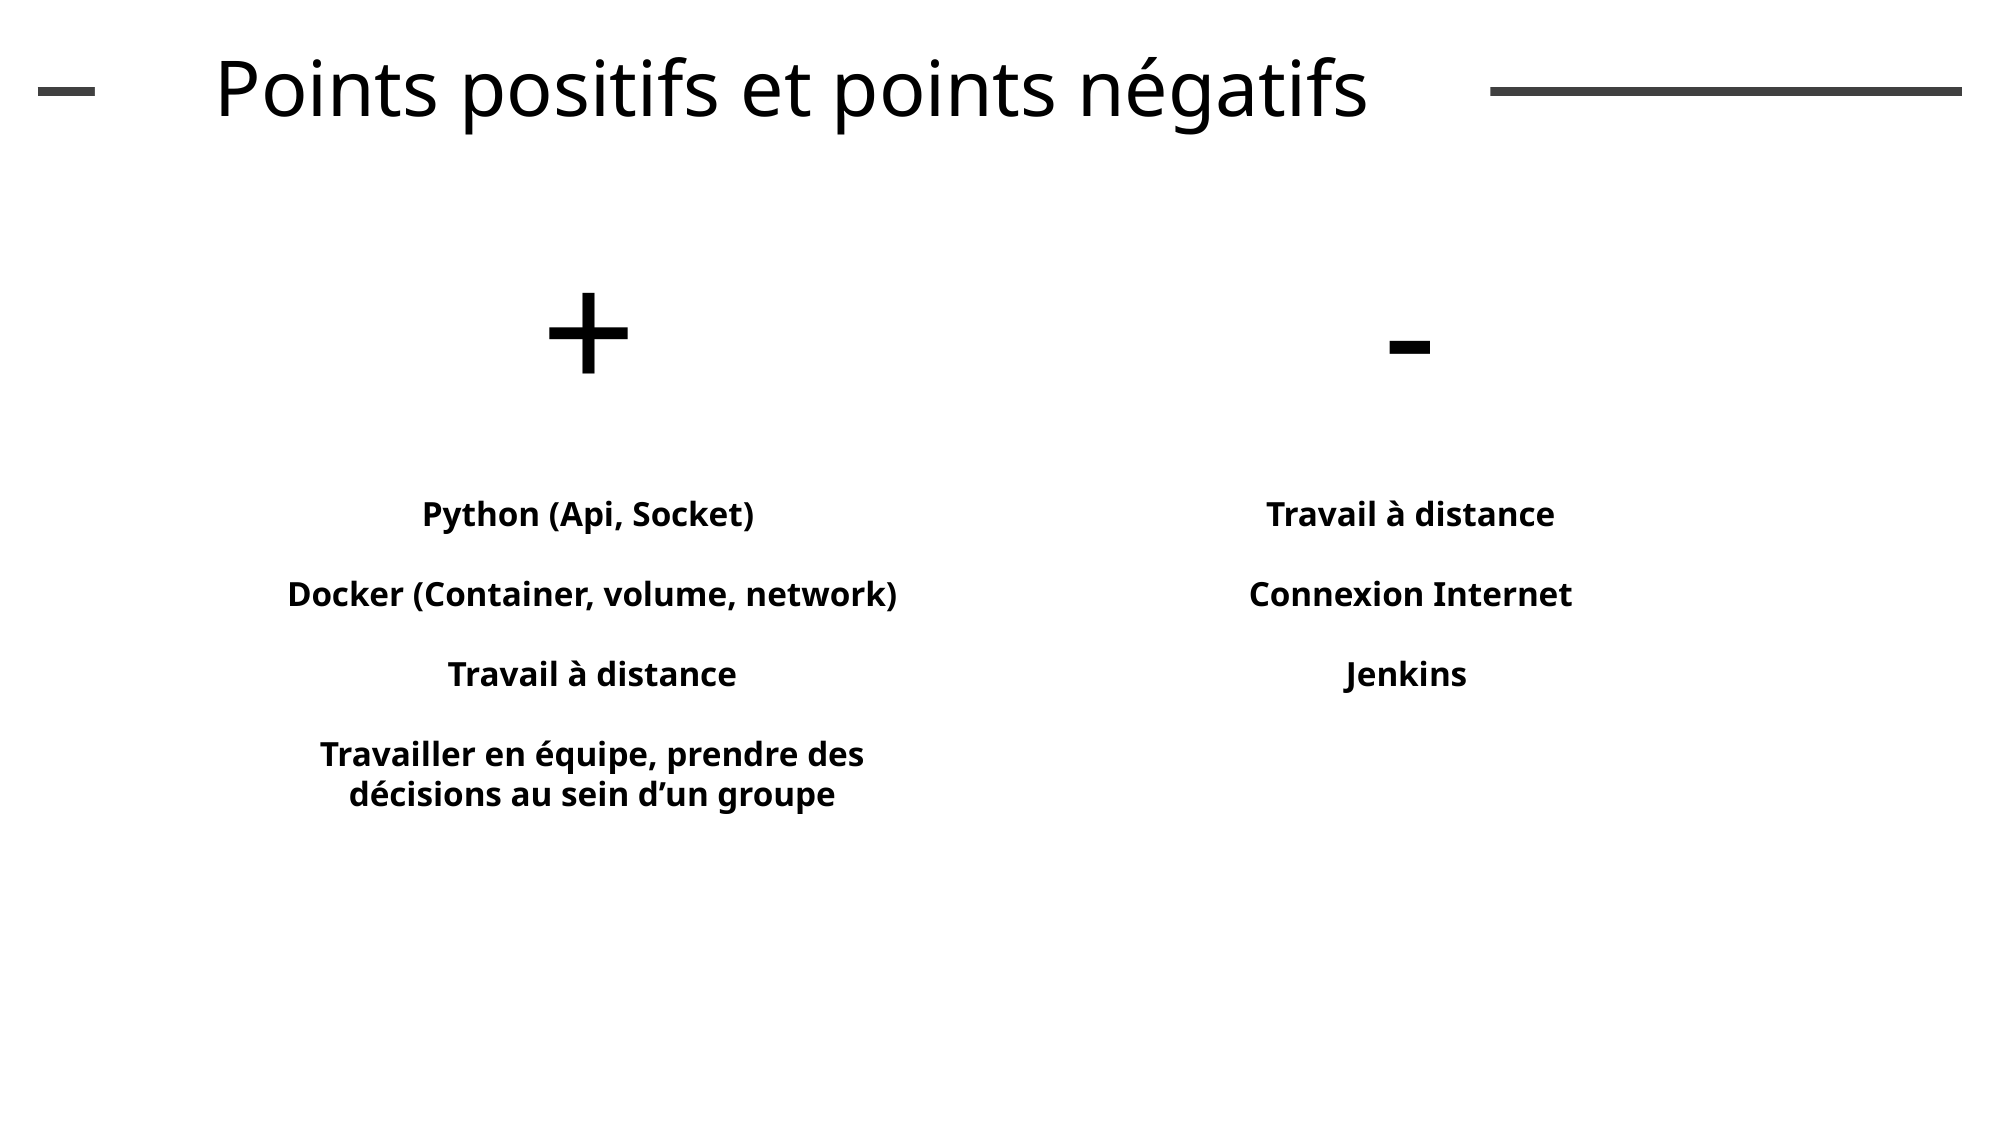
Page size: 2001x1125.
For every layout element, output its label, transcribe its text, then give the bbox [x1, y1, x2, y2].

text_box - [1369, 218, 1453, 433]
text_box + [526, 218, 659, 433]
text_box Points positifs et points négatifs [94, 44, 1491, 91]
text_box Points positifs et points négatifs [94, 92, 1491, 139]
text_box Travail à distance Connexion Internet Jenkins [1072, 485, 1750, 741]
text_box Python (Api, Socket) Docker (Container, volume, network) Travail à distance Travailler en équipe, prendre des décisions au sein d’un groupe [244, 485, 941, 821]
